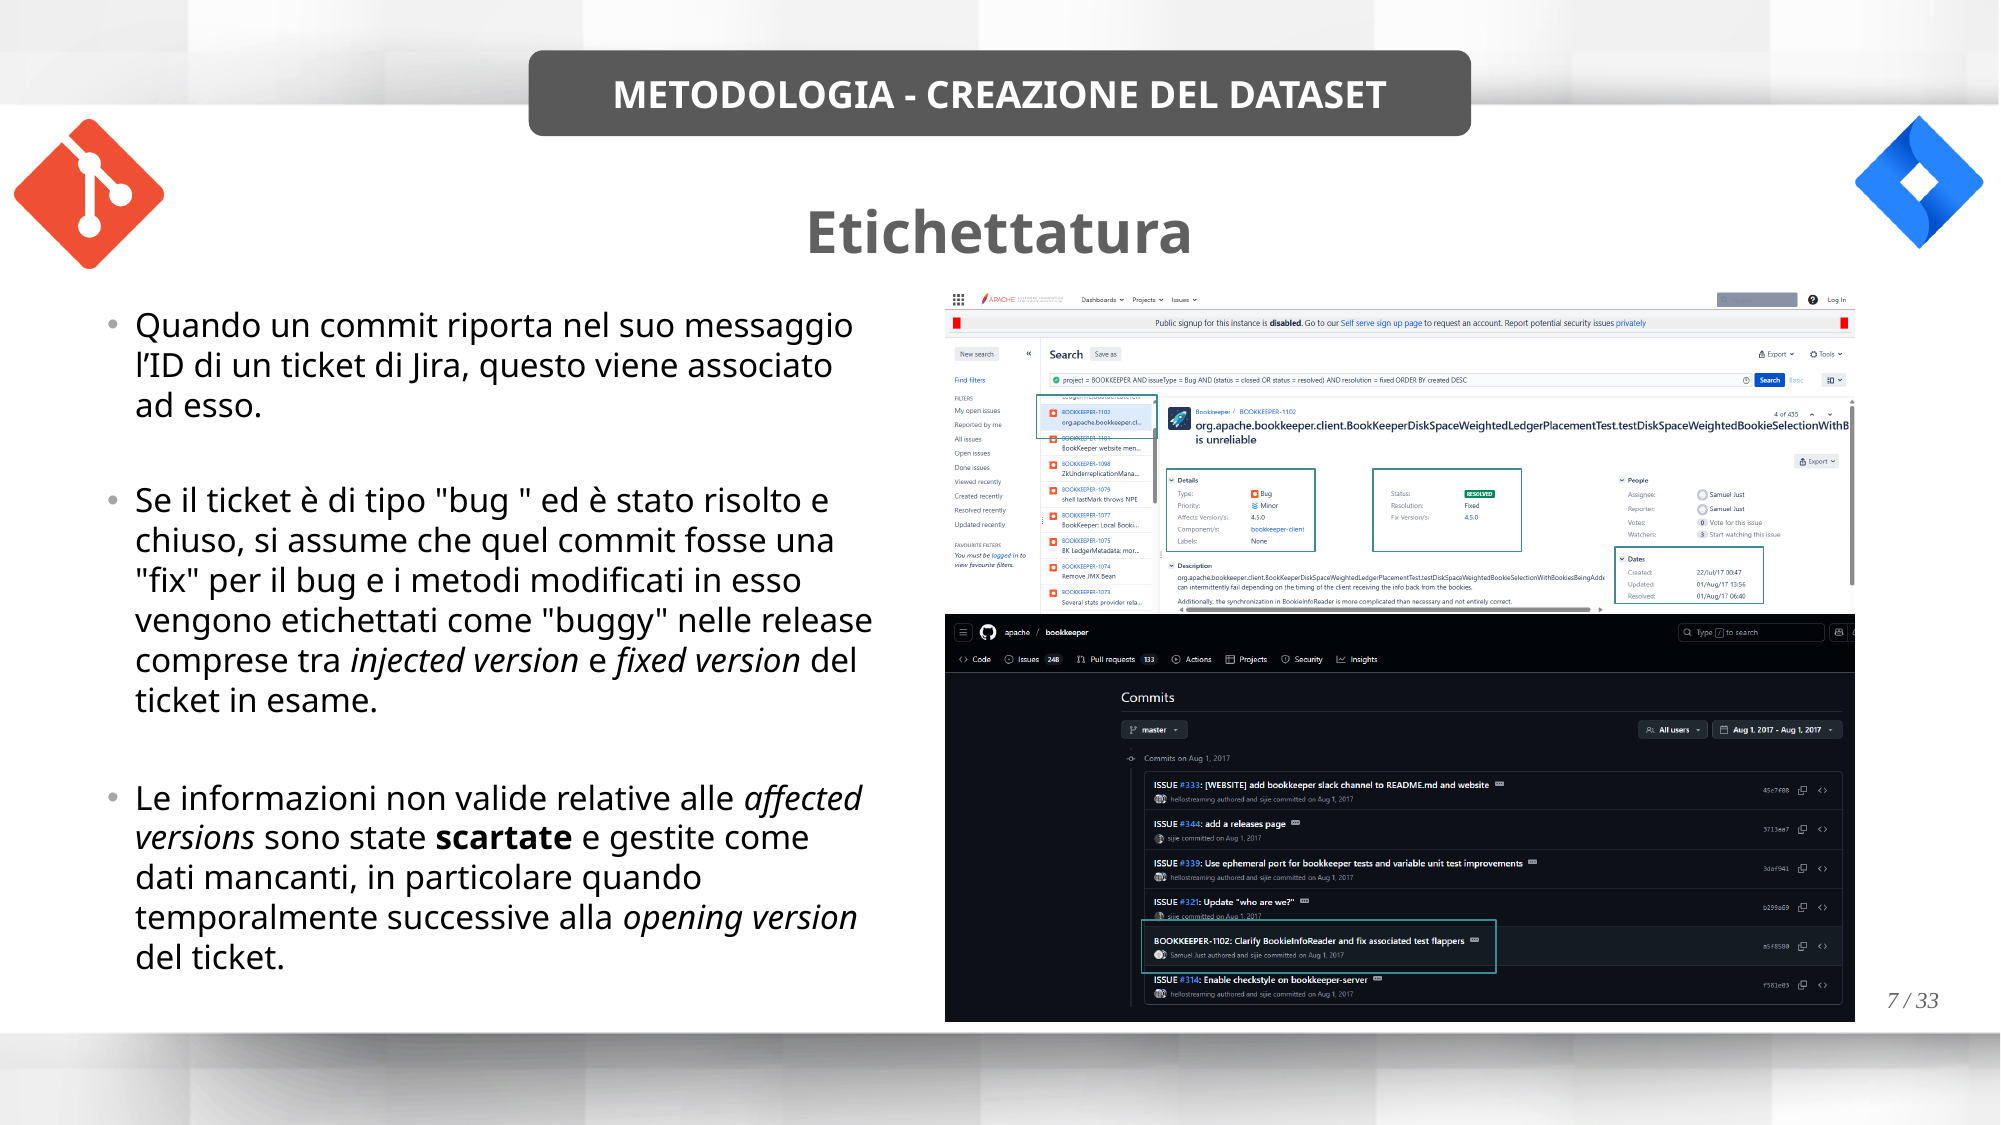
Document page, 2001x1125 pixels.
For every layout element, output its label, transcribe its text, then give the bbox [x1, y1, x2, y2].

text_box Quando un commit riporta nel suo messaggio l’ID di un ticket di Jira, questo viene associato ad esso. [92, 296, 891, 432]
picture [0, 0, 2001, 1125]
text_box 7 / 33 [1859, 978, 1955, 1023]
text_box Etichettatura [356, 187, 1644, 273]
text_box Le informazioni non valide relative alle affected versions sono state scartate e gestite come dati mancanti, in particolare quando temporalmente successive alla opening version del ticket. [92, 769, 891, 984]
text_box METODOLOGIA - CREAZIONE DEL DATASET [526, 48, 1474, 139]
text_box Se il ticket è di tipo "bug " ed è stato risolto e chiuso, si assume che quel commit fosse una "fix" per il bug e i metodi modificati in esso vengono etichettati come "buggy" nelle release comprese tra injected version e fixed version del ticket in esame. [92, 472, 891, 727]
